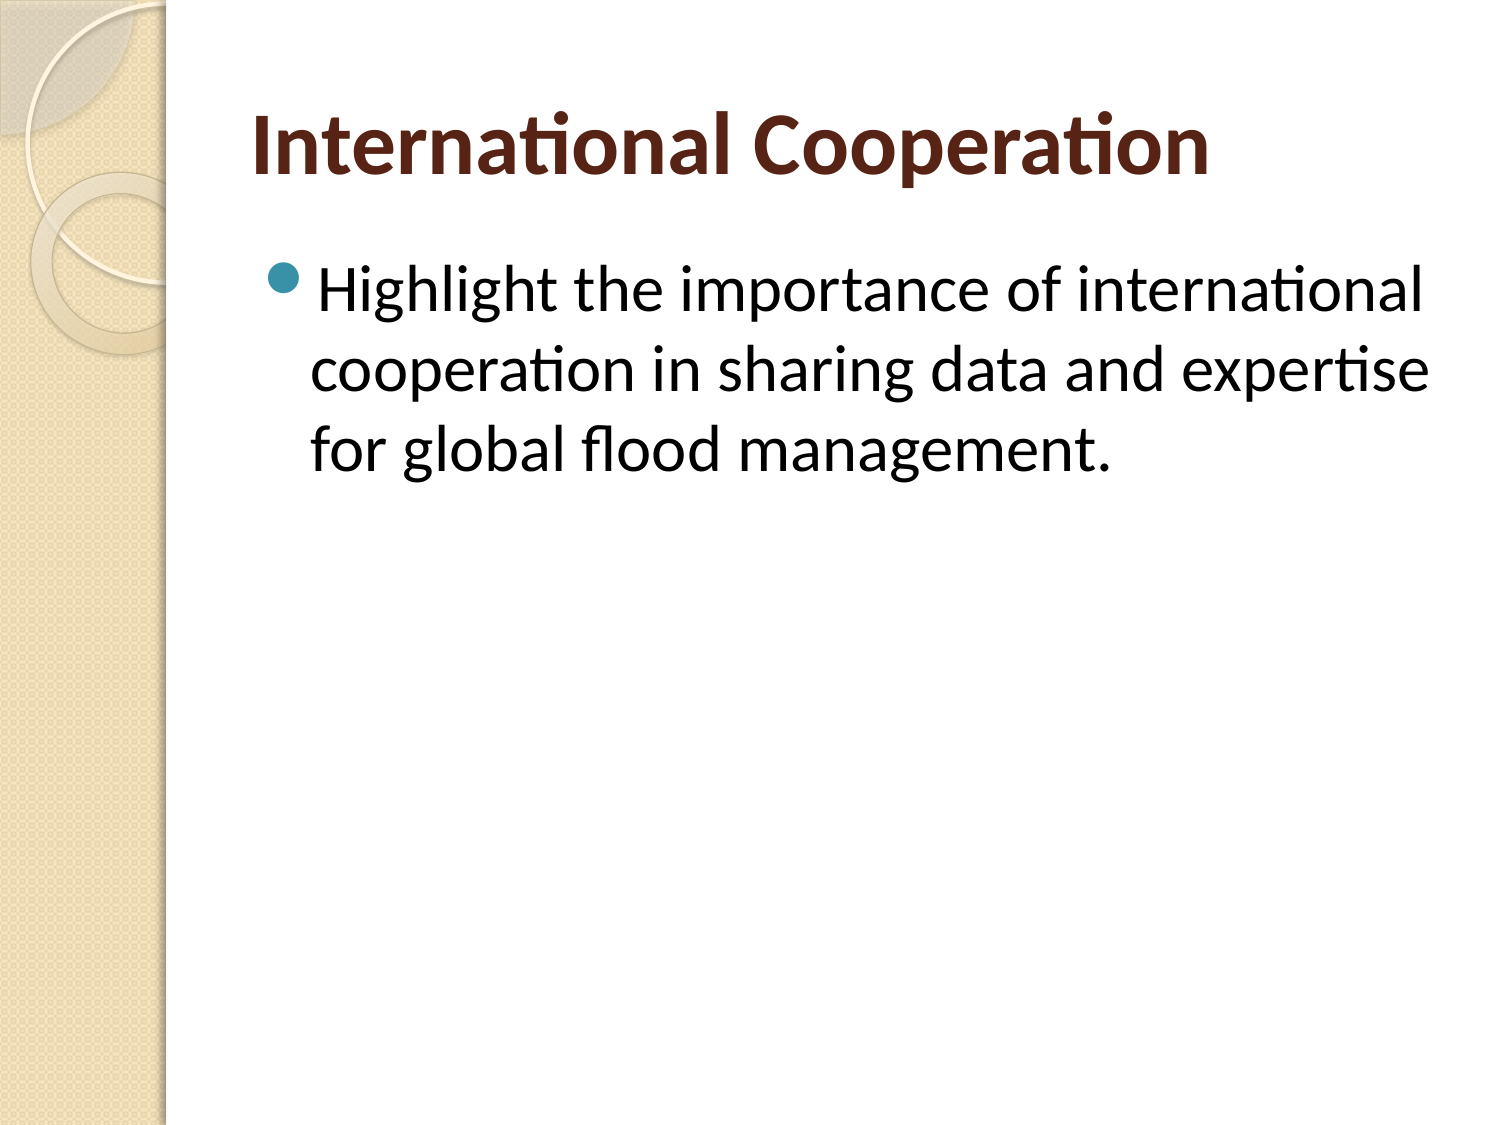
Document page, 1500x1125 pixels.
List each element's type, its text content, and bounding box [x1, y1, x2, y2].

title International Cooperation [235, 45, 1466, 233]
list Highlight the importance of international cooperation in sharing data and expertise for global flood management. [235, 237, 1466, 1025]
